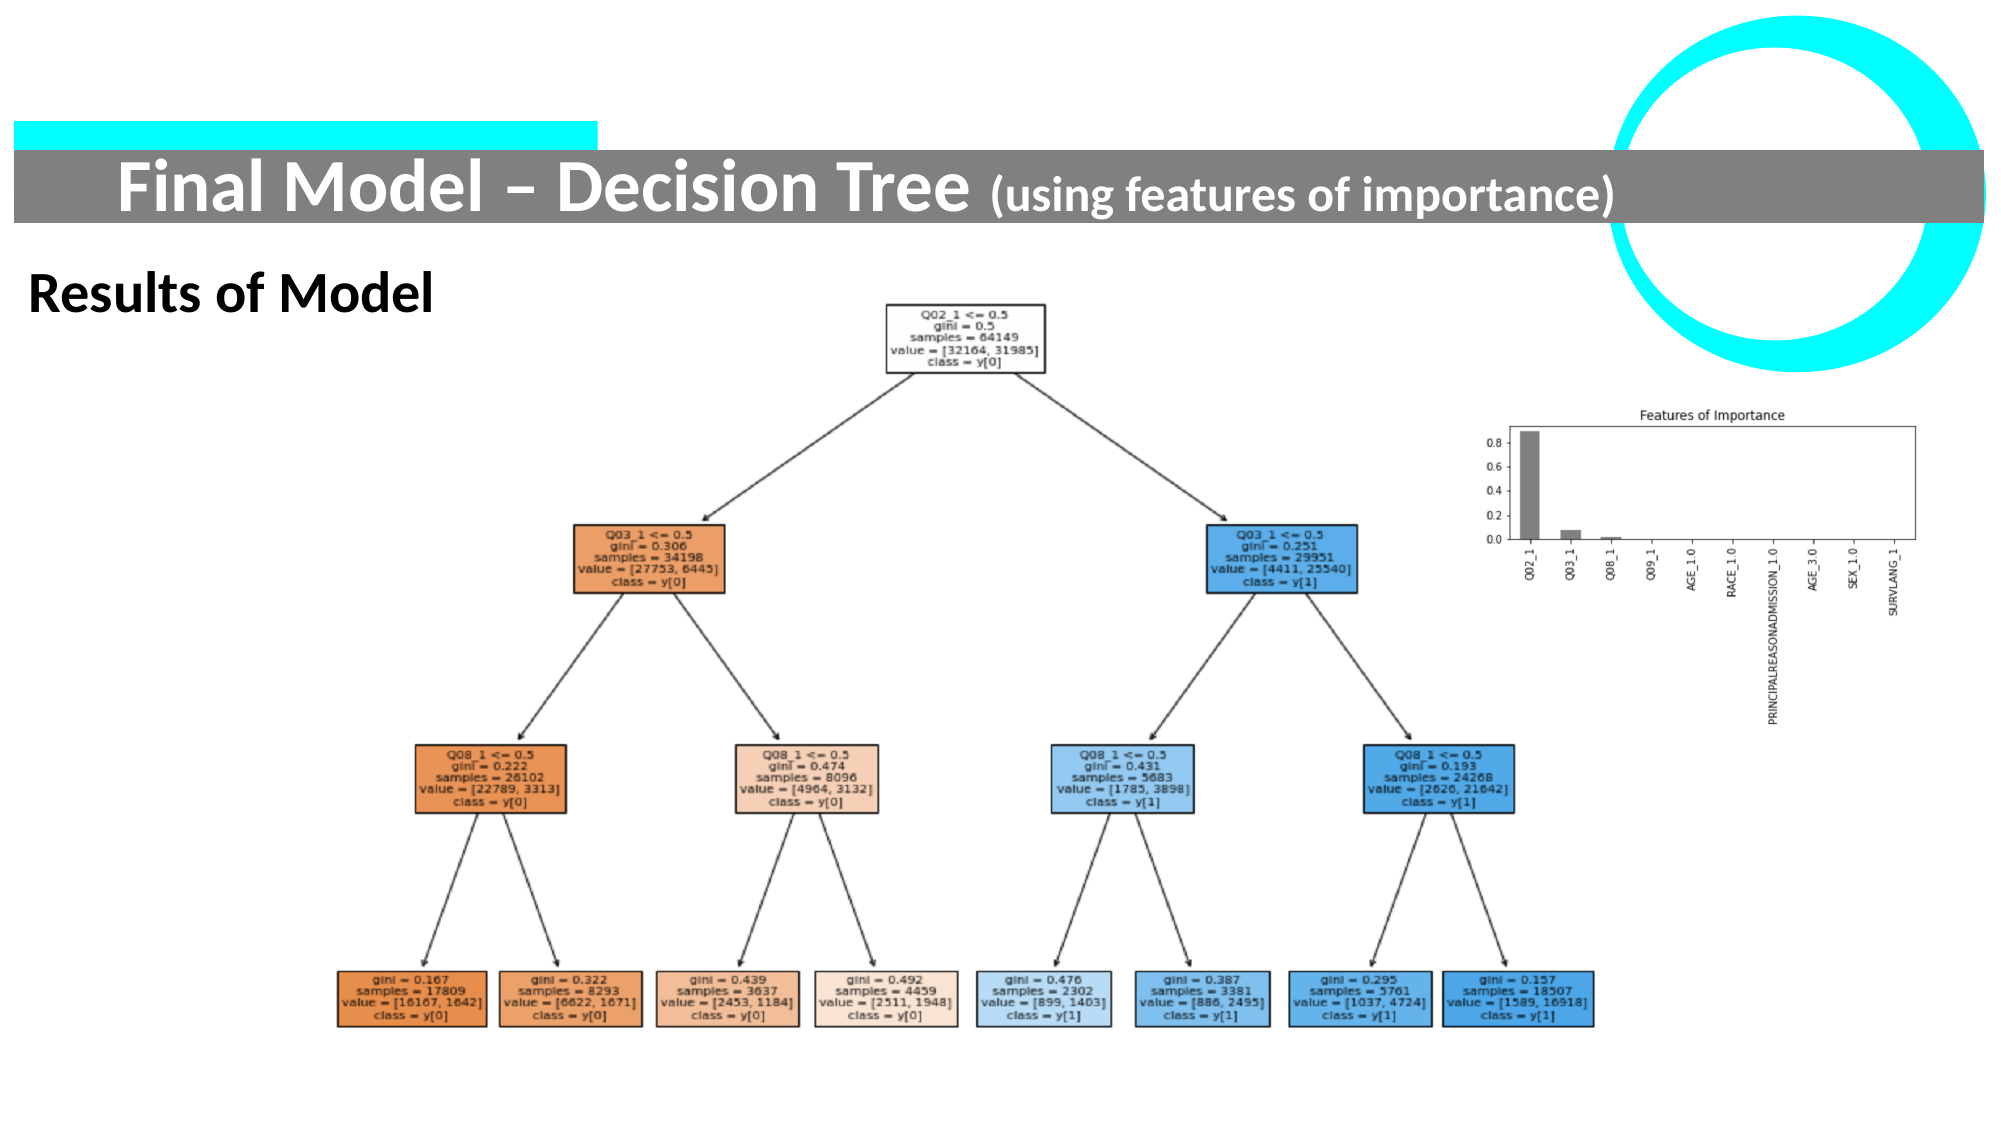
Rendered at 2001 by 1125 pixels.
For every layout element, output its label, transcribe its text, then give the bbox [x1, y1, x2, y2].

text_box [1607, 15, 1986, 373]
text_box Results of Model [14, 246, 911, 332]
picture [229, 252, 1955, 1116]
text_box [14, 121, 1984, 235]
